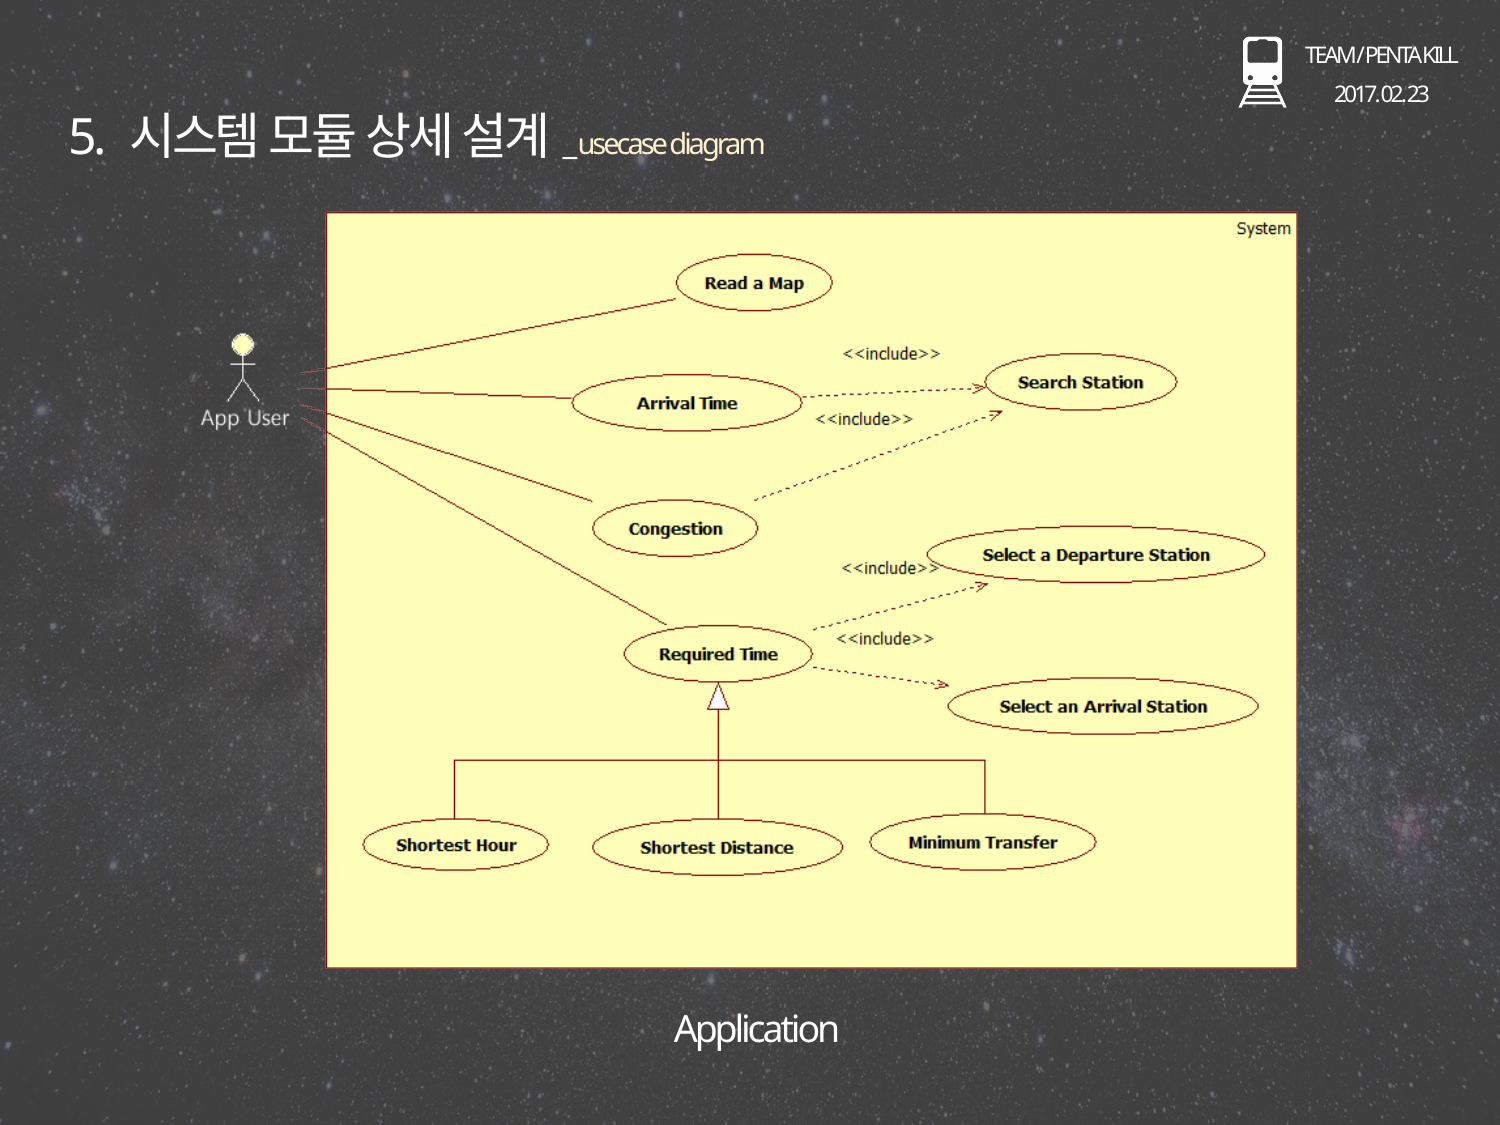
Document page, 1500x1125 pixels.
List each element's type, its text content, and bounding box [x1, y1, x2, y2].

picture [1223, 32, 1302, 111]
picture [177, 199, 1328, 982]
text_box 2017. 02. 23 [1319, 71, 1446, 115]
text_box Application [649, 997, 856, 1057]
text_box 5. 시스템 모듈 상세 설계_usecase diagram [53, 96, 781, 172]
text_box TEAM / PENTA KILL [1302, 33, 1474, 76]
text_box [0, 0, 1500, 1125]
